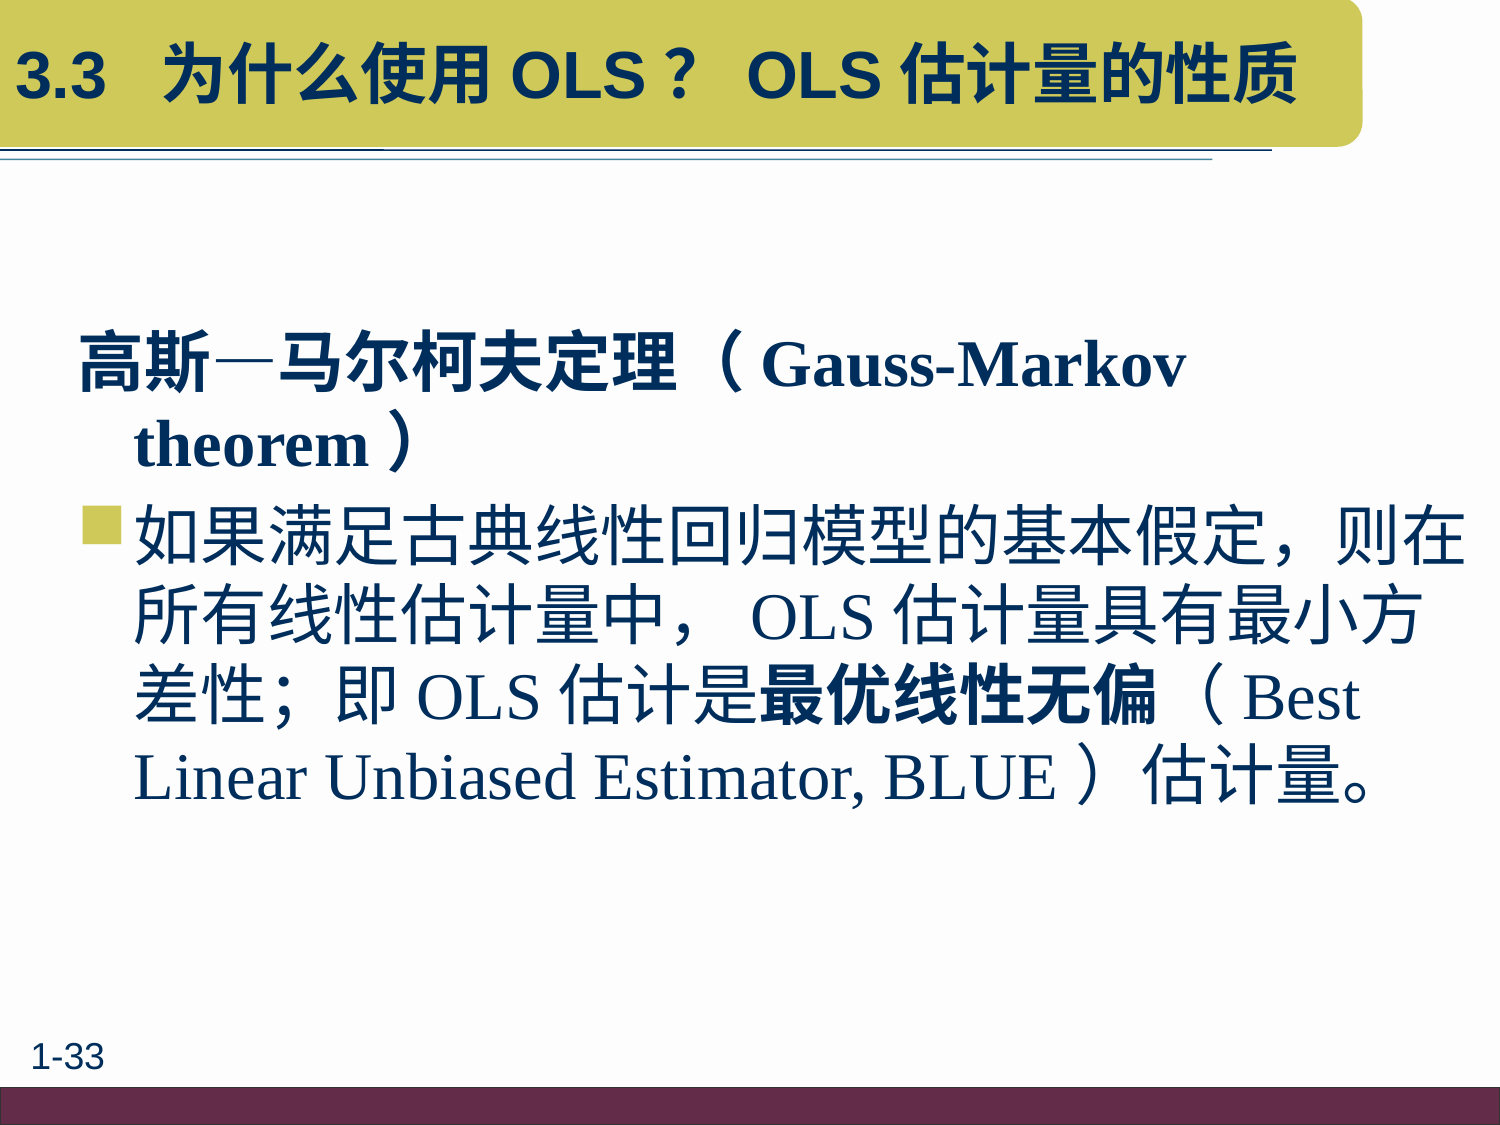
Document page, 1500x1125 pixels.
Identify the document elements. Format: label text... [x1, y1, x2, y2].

title 3.3 为什么使用OLS？OLS估计量的性质 [0, 0, 1350, 147]
list 高斯—马尔柯夫定理（Gauss-Markov theorem） 如果满足古典线性回归模型的基本假定，则在所有线性估计量中，OLS估计量具有最小方差性；即OLS估计是最优线性无偏（Best Linear Unbiased Estimator, BLUE）估计量。 [62, 312, 1500, 988]
